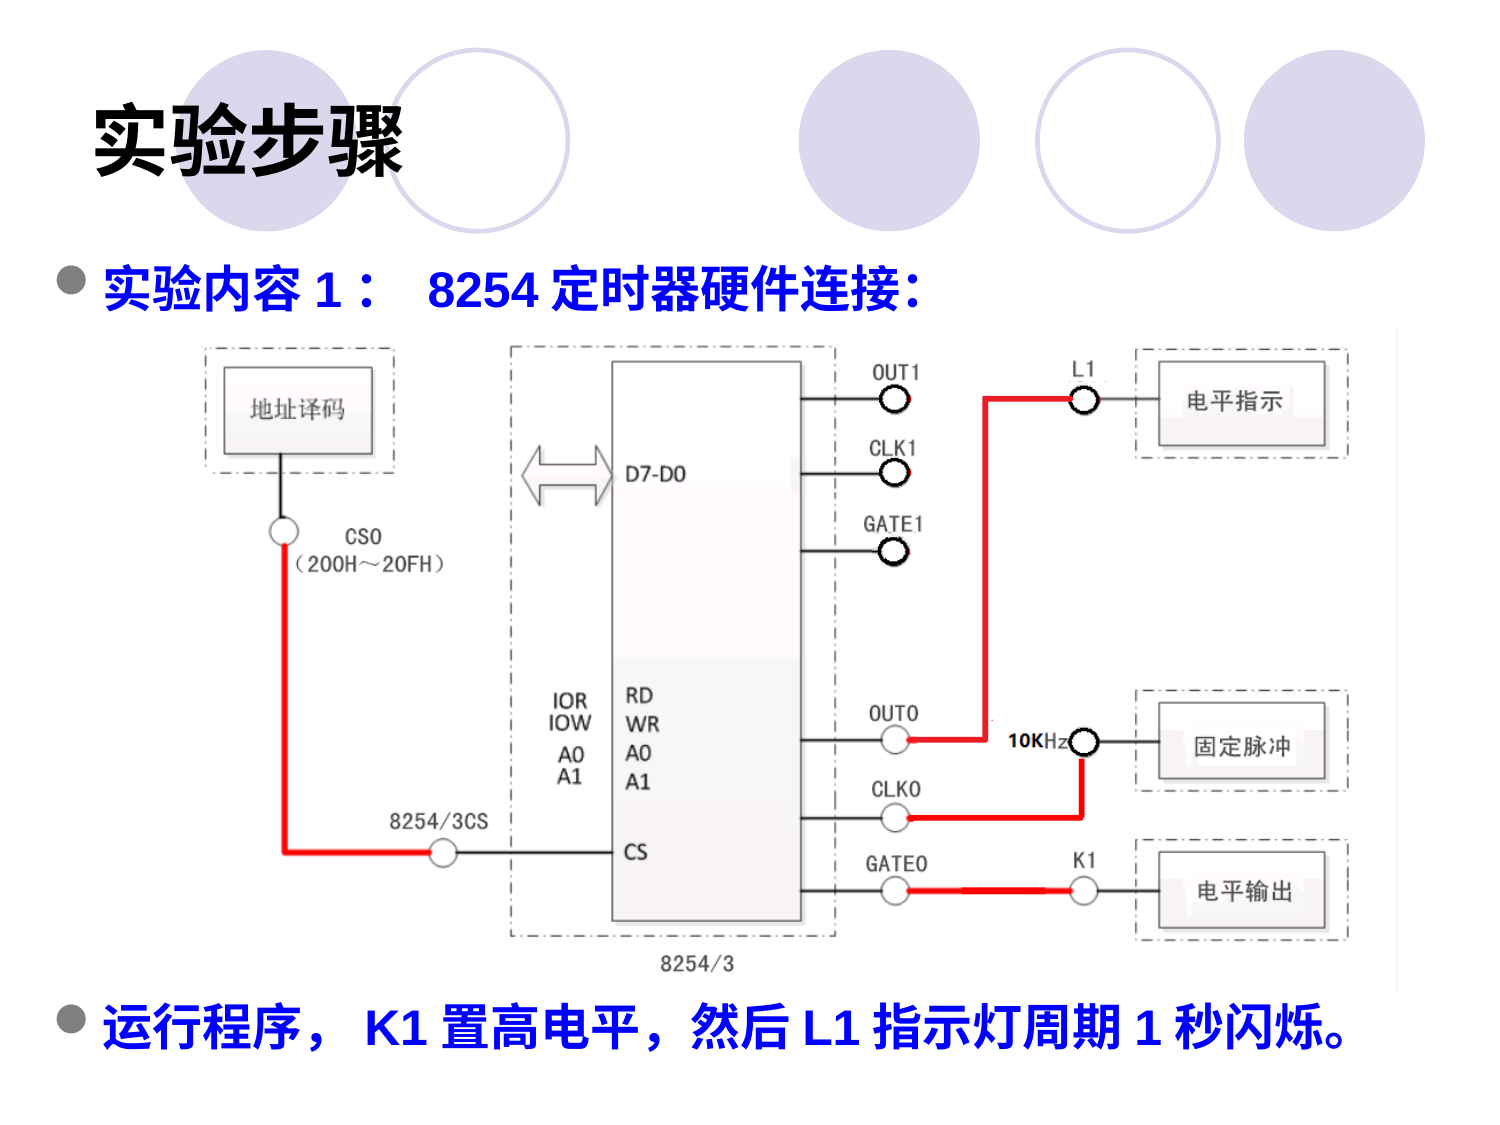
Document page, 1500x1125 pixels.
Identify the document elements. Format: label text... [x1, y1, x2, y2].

list 实验内容1： 8254定时器硬件连接： 运行程序，K1置高电平，然后L1指示灯周期1秒闪烁。 [37, 237, 1475, 1038]
picture [180, 326, 1399, 994]
title 实验步骤 [75, 45, 1425, 233]
